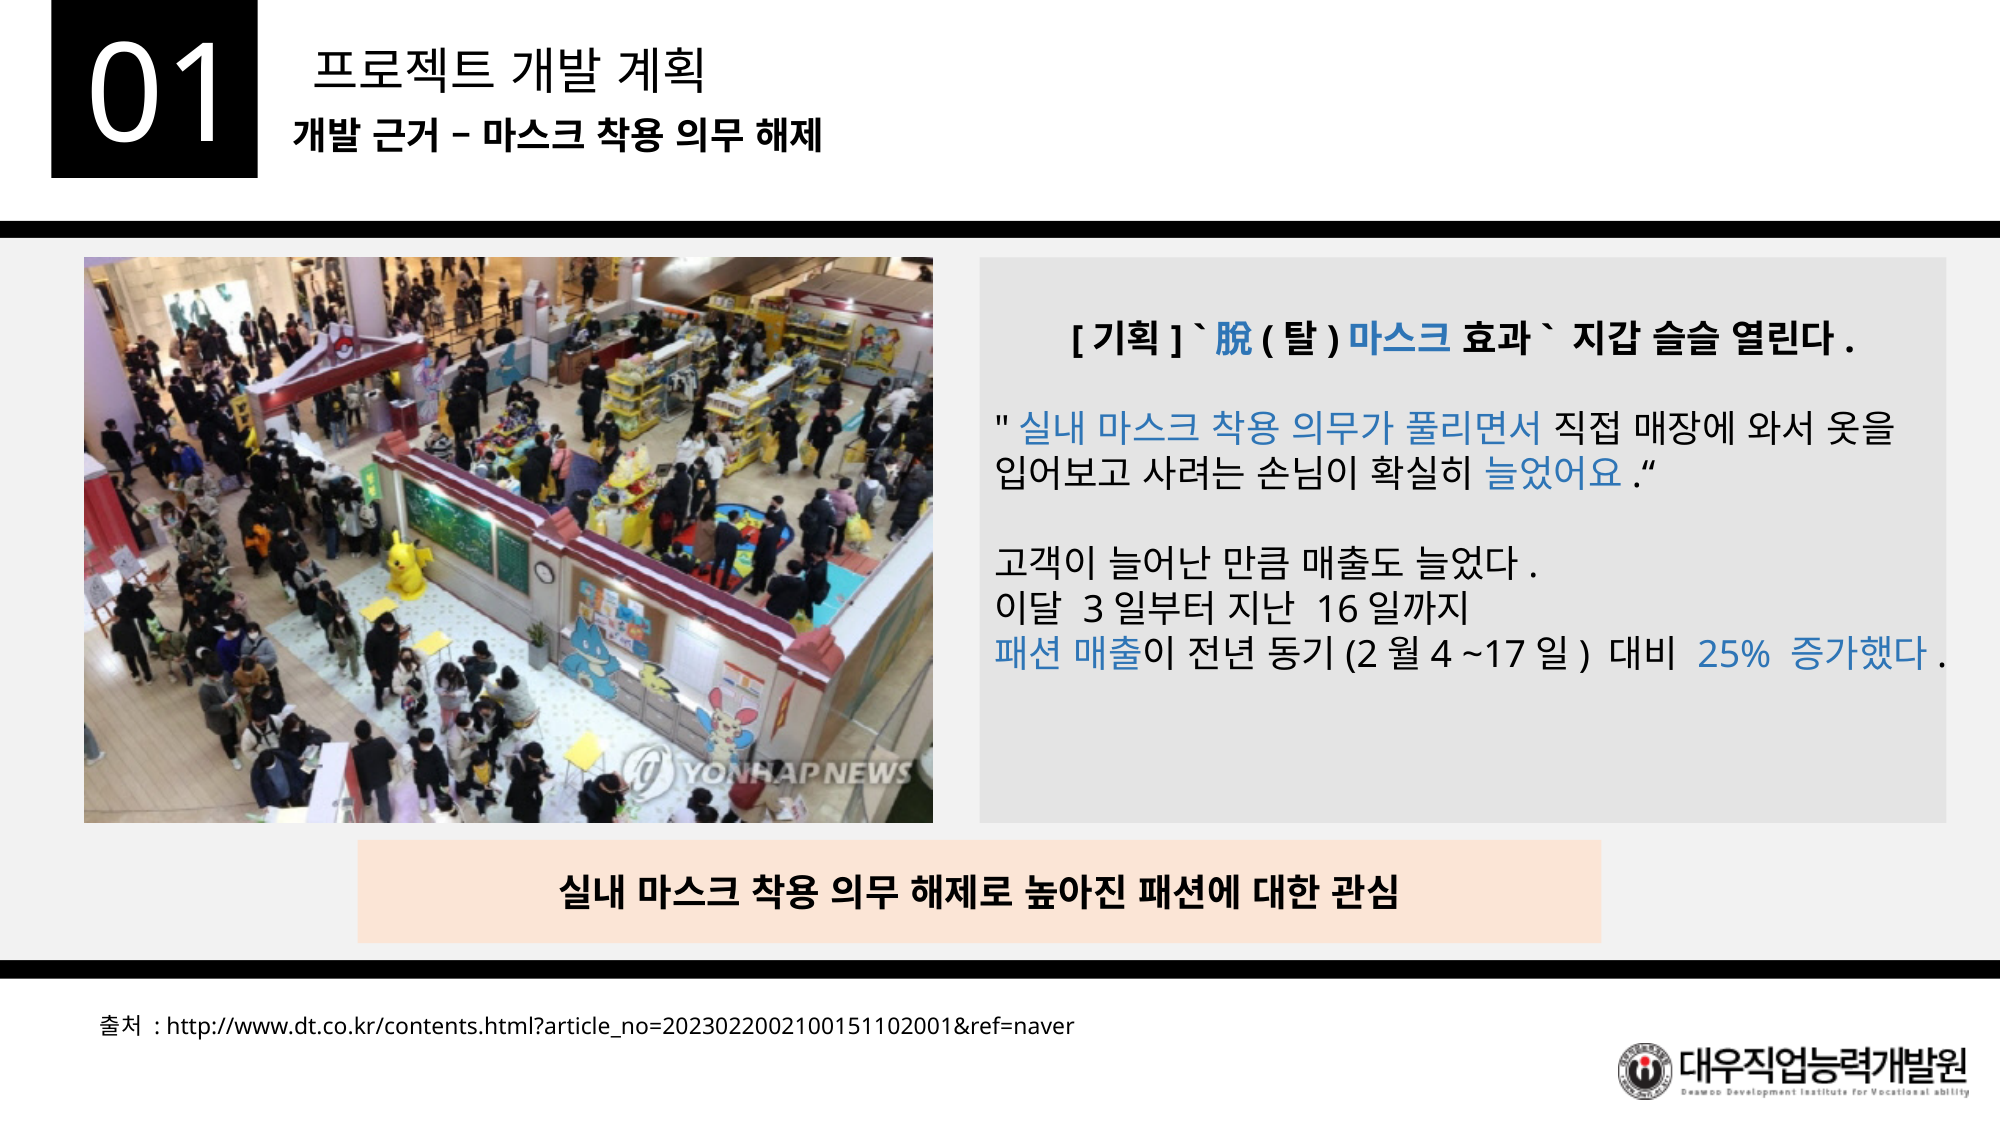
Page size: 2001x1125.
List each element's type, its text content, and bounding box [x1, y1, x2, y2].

picture [84, 257, 933, 823]
text_box [50, 0, 259, 179]
text_box 개발 근거 – 마스크 착용 의무 해제 [277, 104, 895, 165]
text_box 출처 : http://www.dt.co.kr/contents.html?article_no=2023022002100151102001&ref=naver [84, 1004, 1125, 1047]
text_box 프로젝트 개발 계획 [297, 31, 724, 104]
text_box 01 [71, 0, 259, 176]
text_box [기획] `脫(탈)마스크 효과` 지갑 슬슬 열린다. "실내 마스크 착용 의무가 풀리면서 직접 매장에 와서 옷을 입어보고 사려는 손님이 확실히 늘었어요.“ 고객이 늘어난 만큼 매출도 늘었다. 이달 3일부터 지난 16일까지 패션 매출이 전년 동기(2월4 ~17일) 대비 25% 증가했다. [979, 256, 1947, 824]
text_box [0, 961, 2000, 980]
text_box [0, 220, 2000, 237]
text_box [0, 237, 2000, 961]
picture [1618, 1043, 1969, 1100]
text_box 실내 마스크 착용 의무 해제로 높아진 패션에 대한 관심 [357, 839, 1602, 944]
